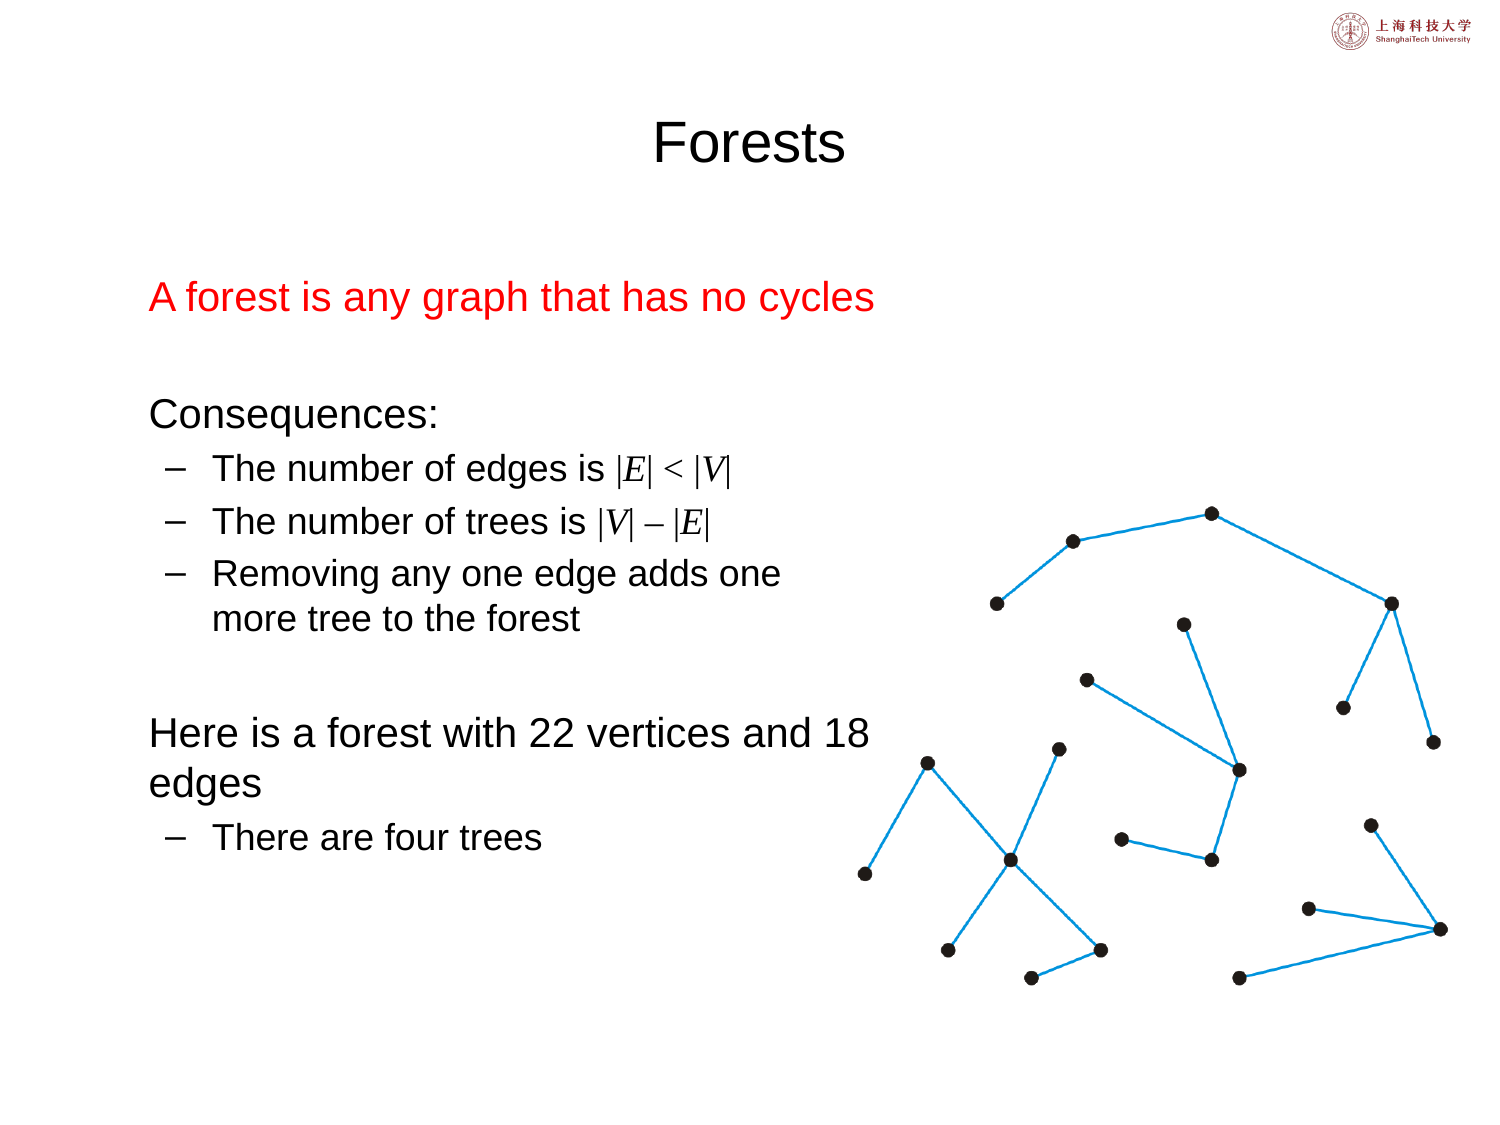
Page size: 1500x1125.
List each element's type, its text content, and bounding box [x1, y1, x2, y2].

title Forests [74, 44, 1426, 233]
list A forest is any graph that has no cycles Consequences: The number of edges is |E| < |V| The number of trees is |V| – |E| Removing any one edge adds one more tree to the forest Here is a forest with 22 vertices and 18 edges There are four trees [74, 262, 892, 1006]
picture [844, 503, 1454, 988]
picture [1327, 0, 1478, 109]
